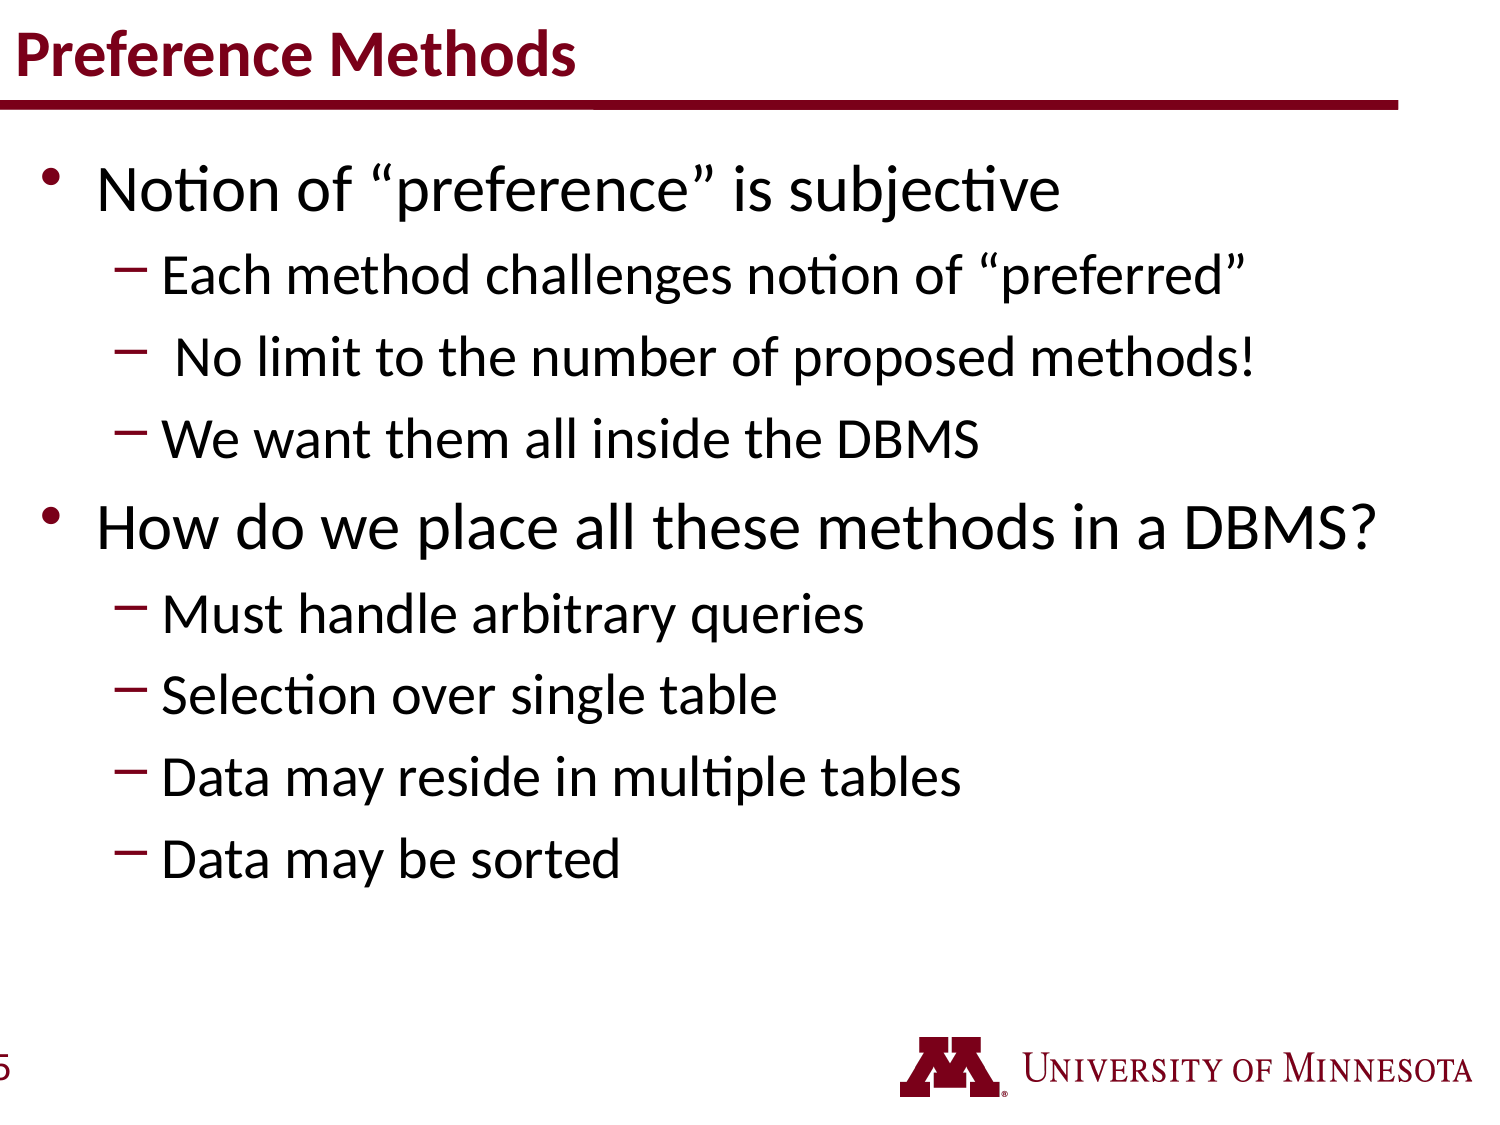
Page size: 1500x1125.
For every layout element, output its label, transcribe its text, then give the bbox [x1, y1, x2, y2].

list Notion of “preference” is subjective Each method challenges notion of “preferred” No limit to the number of proposed methods! We want them all inside the DBMS How do we place all these methods in a DBMS? Must handle arbitrary queries Selection over single table Data may reside in multiple tables Data may be sorted [24, 137, 1476, 1026]
picture [900, 1037, 1473, 1097]
title Preference Methods [0, 0, 1426, 101]
